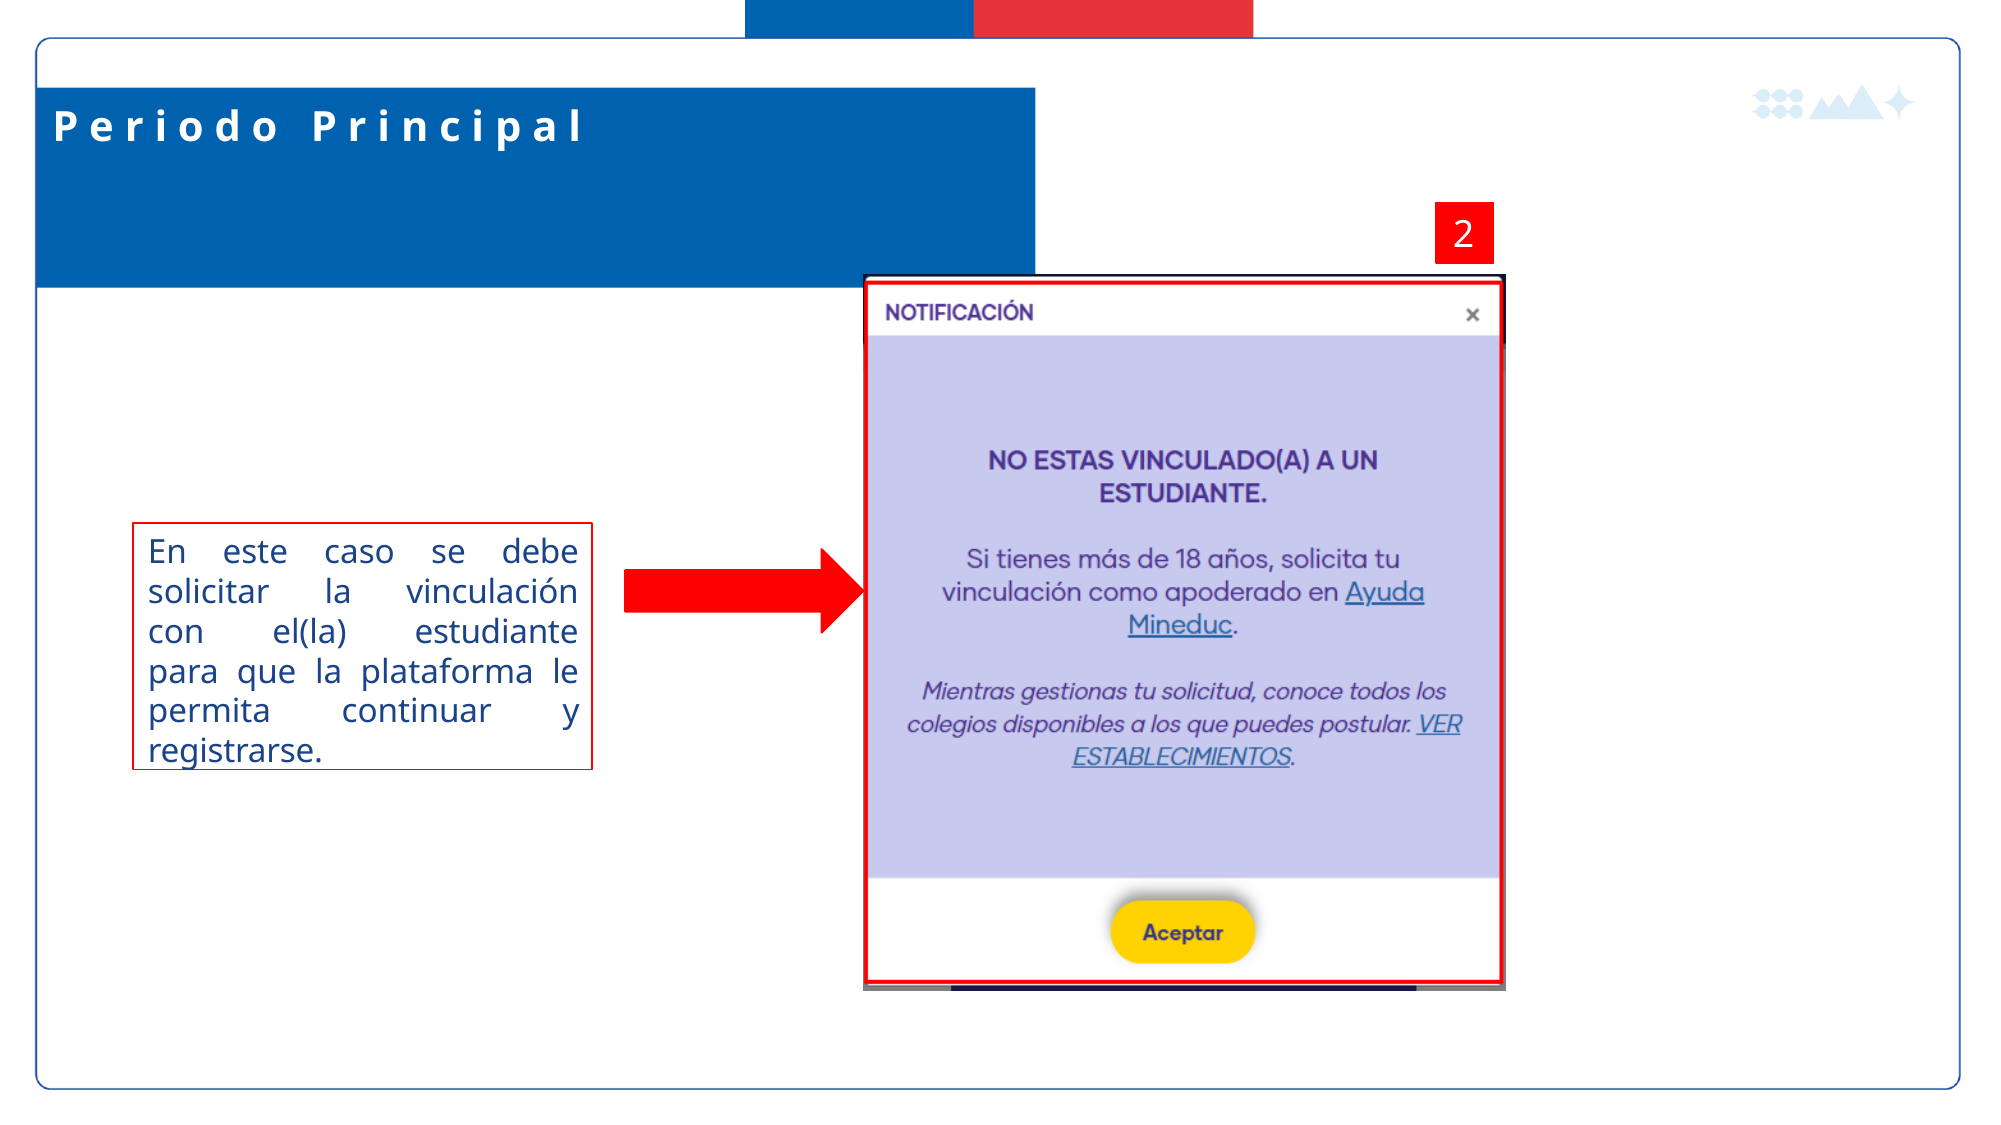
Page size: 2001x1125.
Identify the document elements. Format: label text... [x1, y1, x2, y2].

title P e r i o d o P r i n c i p a l [37, 87, 1036, 200]
picture [34, 0, 1961, 1090]
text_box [33, 201, 1506, 991]
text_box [624, 547, 865, 634]
